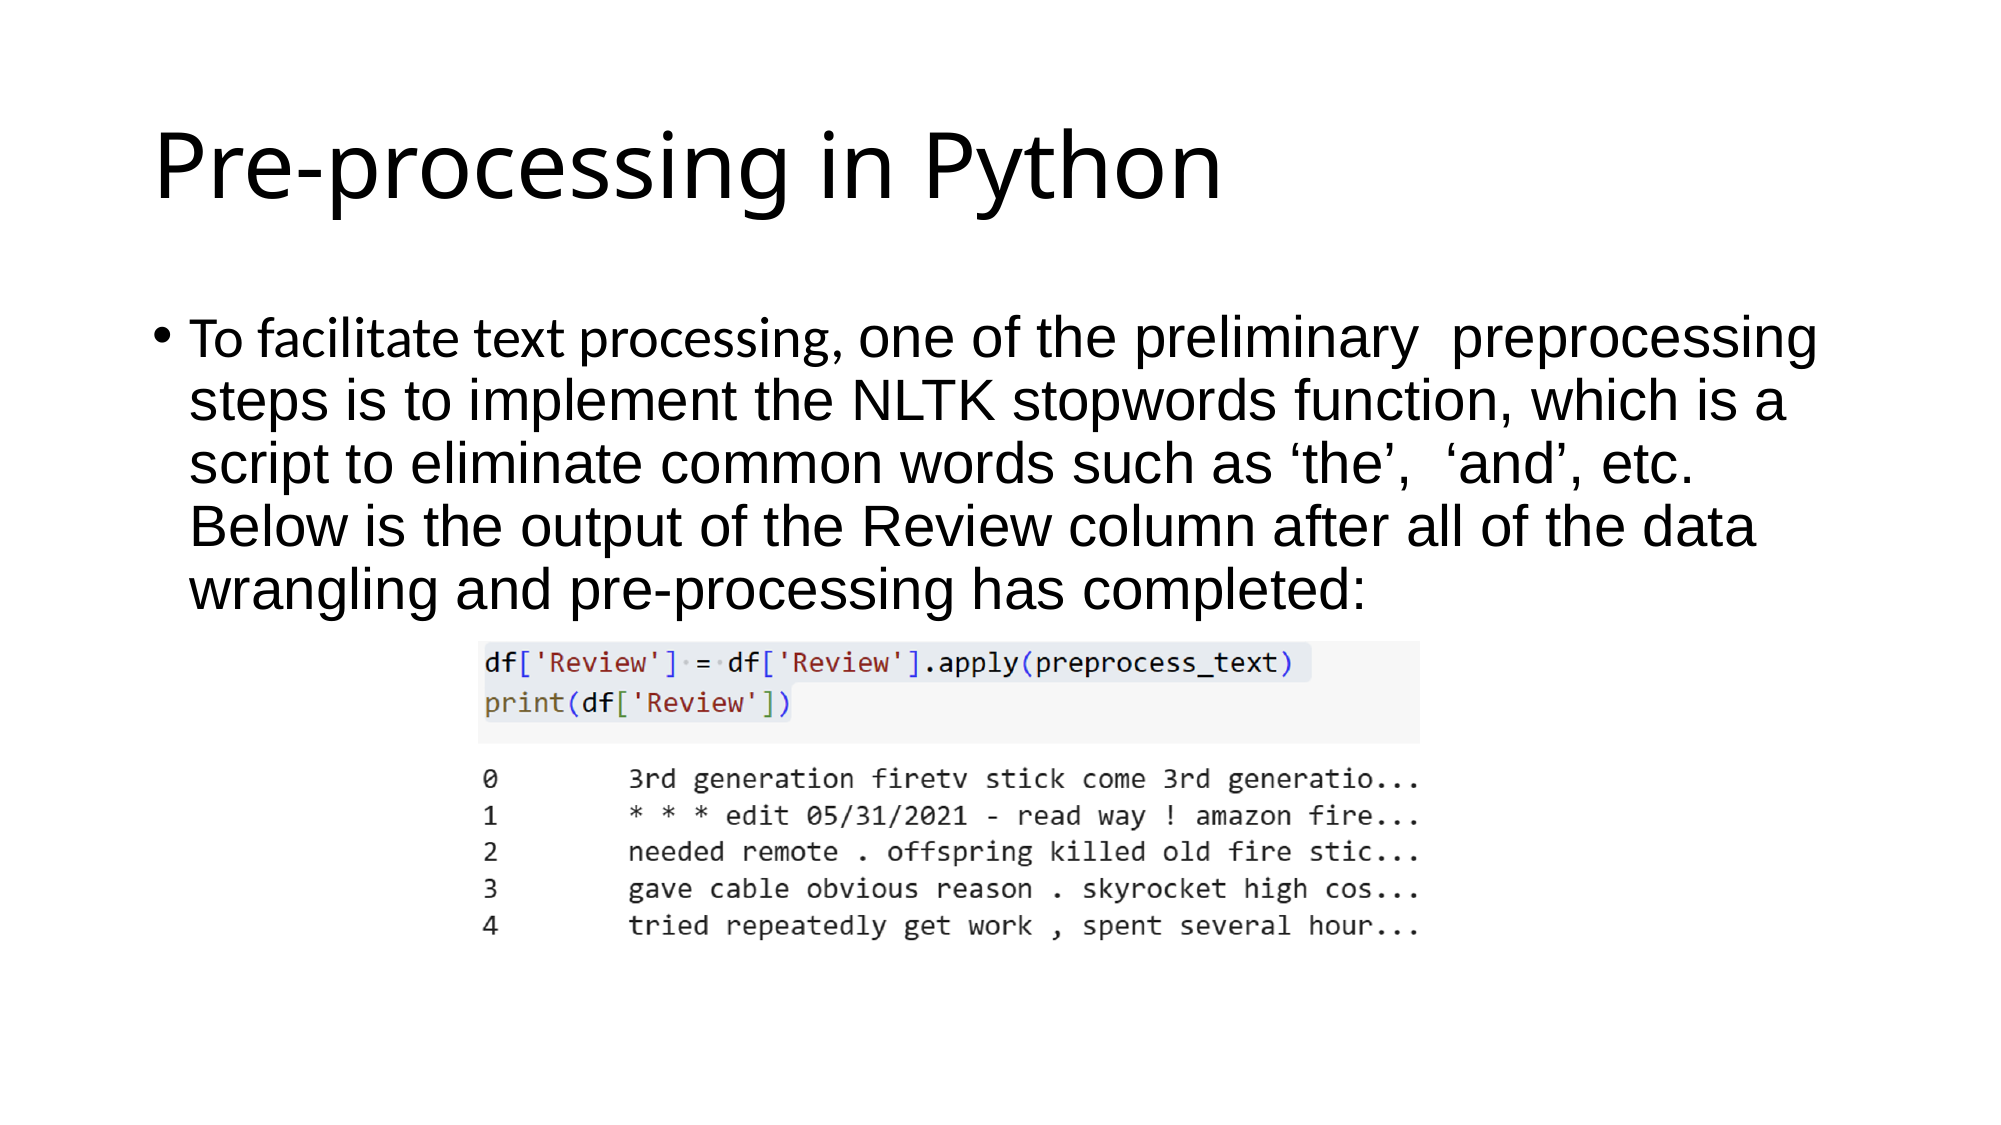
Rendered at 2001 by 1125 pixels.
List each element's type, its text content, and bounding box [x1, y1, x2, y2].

picture [478, 641, 1420, 941]
title Pre-processing in Python [137, 59, 1863, 278]
list To facilitate text processing, one of the preliminary preprocessing steps is to implement the NLTK stopwords function, which is a script to eliminate common words such as ‘the’, ‘and’, etc. Below is the output of the Review column after all of the data wrangling and pre-processing has completed: [137, 299, 1863, 1014]
